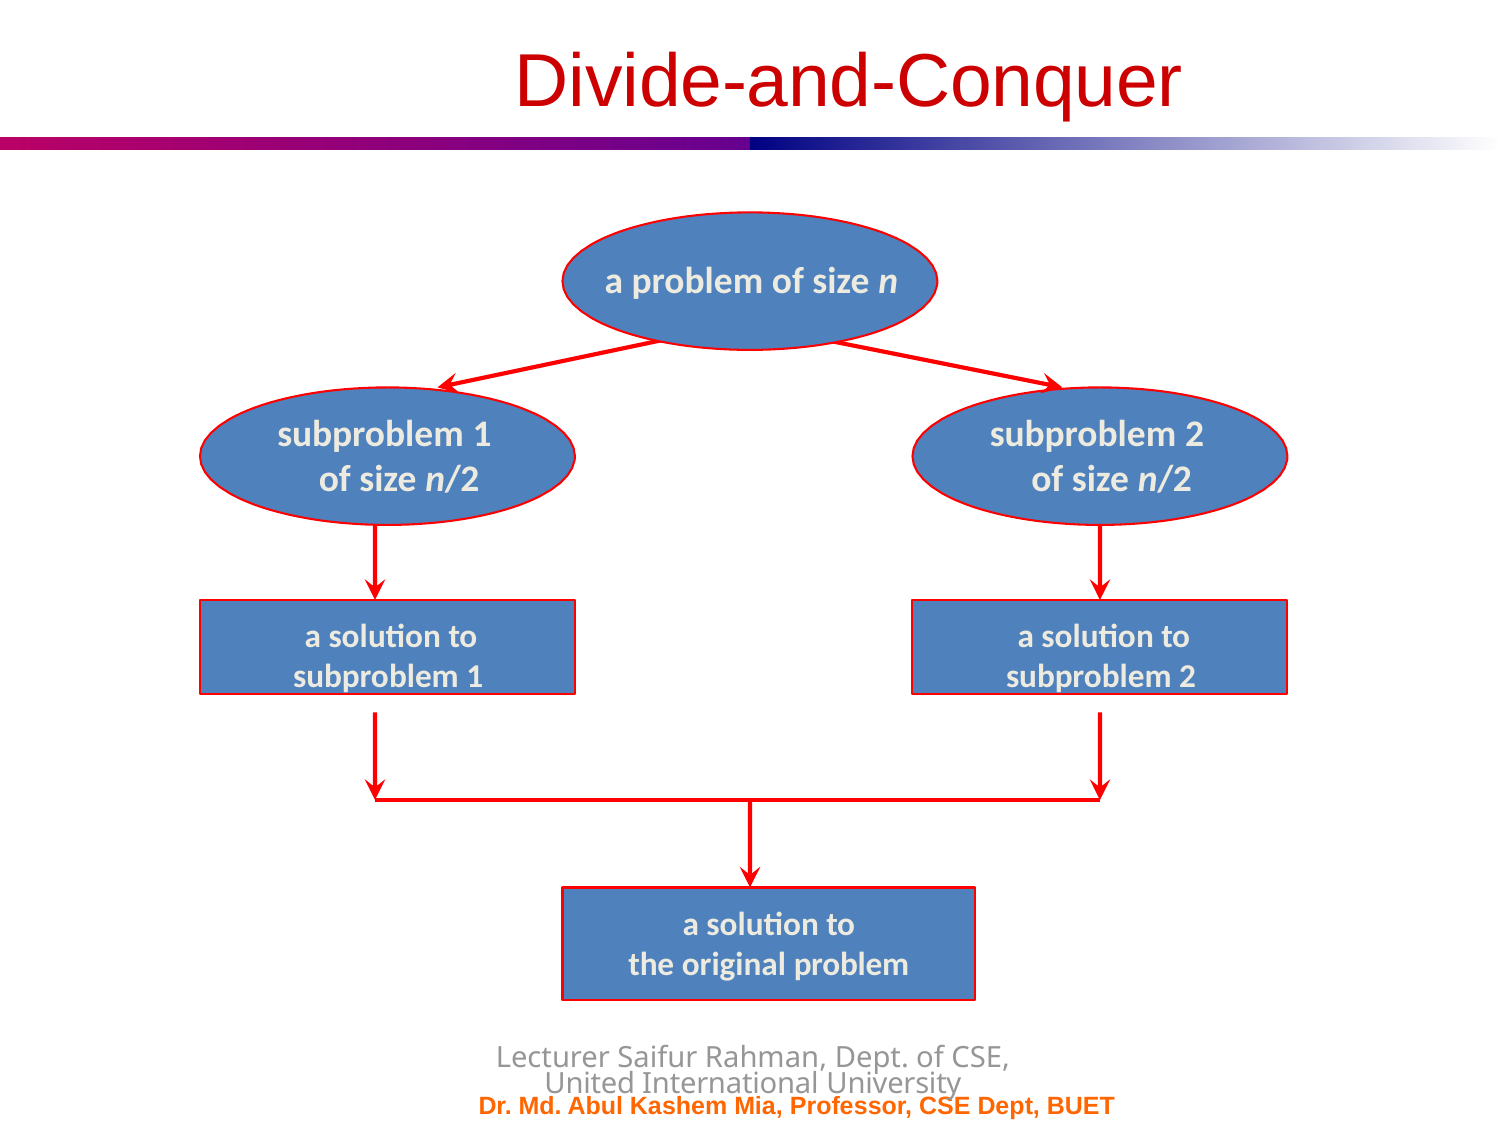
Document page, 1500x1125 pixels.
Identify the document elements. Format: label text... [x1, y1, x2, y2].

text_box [364, 712, 1111, 888]
text_box a solution to subproblem 1 [199, 599, 575, 695]
text_box a solution to subproblem 2 [912, 599, 1288, 695]
text_box Lecturer Saifur Rahman, Dept. of CSE, United International University [487, 1047, 1019, 1100]
text_box [364, 535, 386, 600]
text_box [437, 211, 1063, 394]
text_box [198, 386, 577, 527]
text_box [561, 896, 977, 1002]
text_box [911, 386, 1289, 527]
title Divide-and-Conquer [75, 0, 1425, 171]
text_box [1089, 535, 1111, 600]
